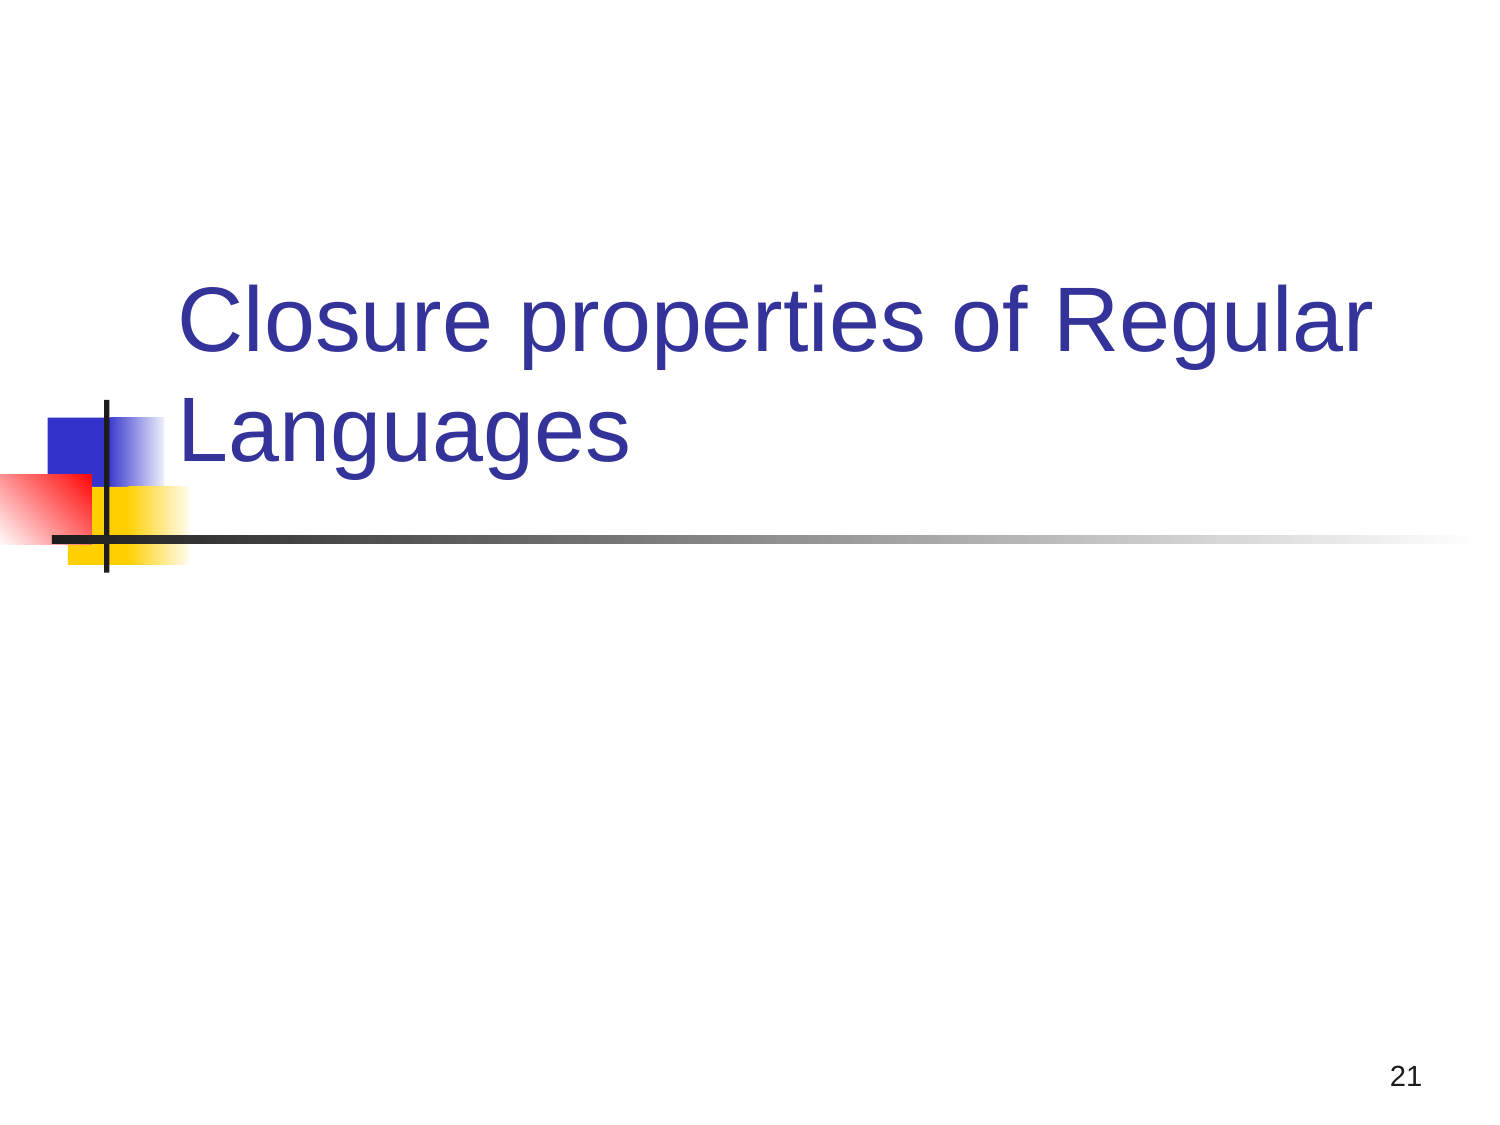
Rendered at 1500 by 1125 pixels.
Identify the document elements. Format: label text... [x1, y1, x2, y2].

title Closure properties of Regular Languages [162, 299, 1438, 488]
slide_number 21 [1124, 1024, 1438, 1101]
